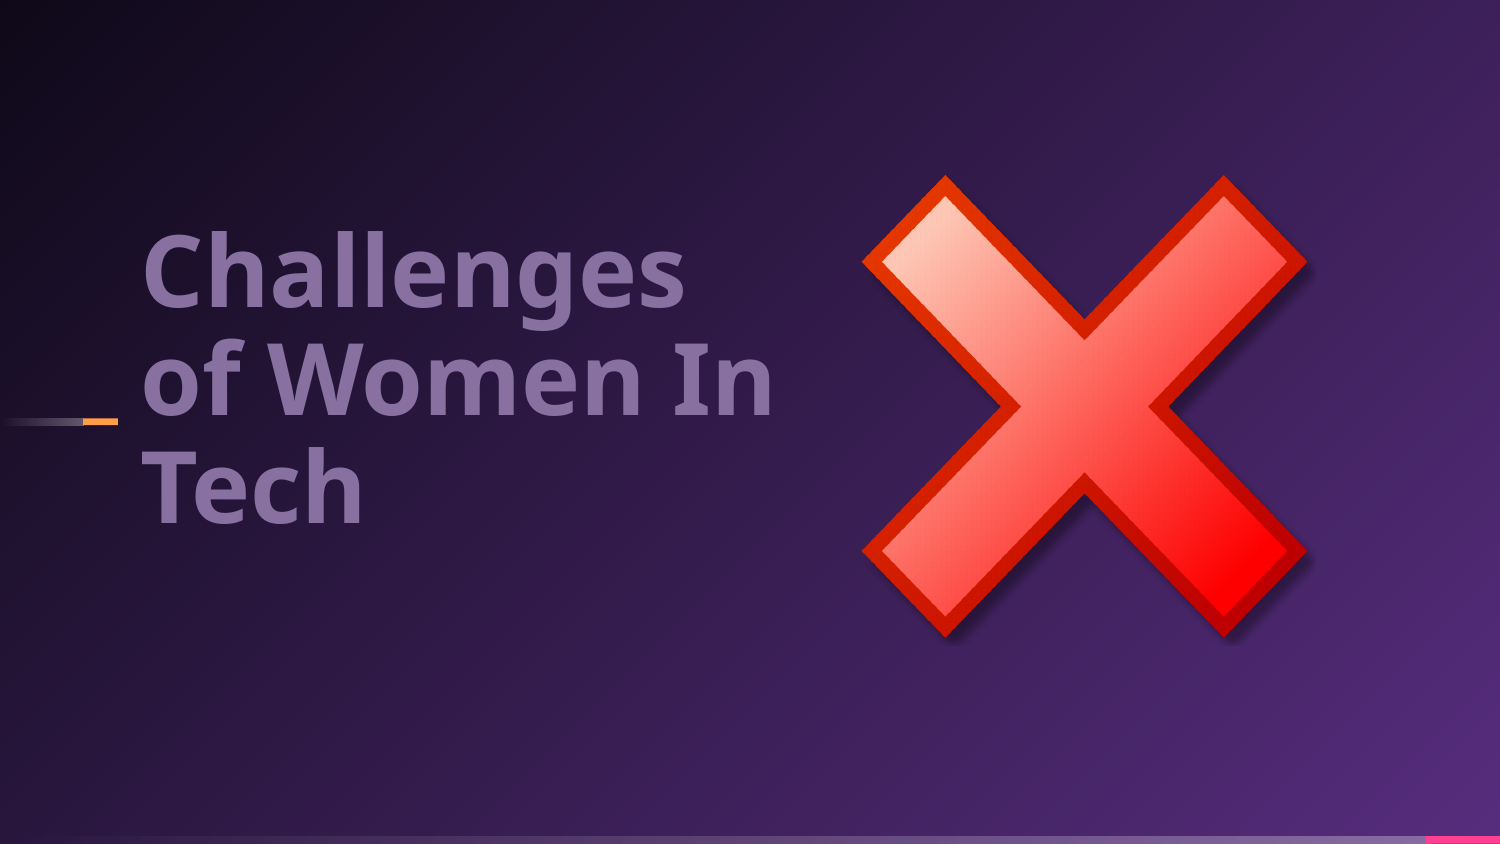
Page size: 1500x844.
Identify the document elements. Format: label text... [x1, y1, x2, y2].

title Challenges of Women In Tech [140, 223, 791, 543]
picture [849, 163, 1316, 646]
